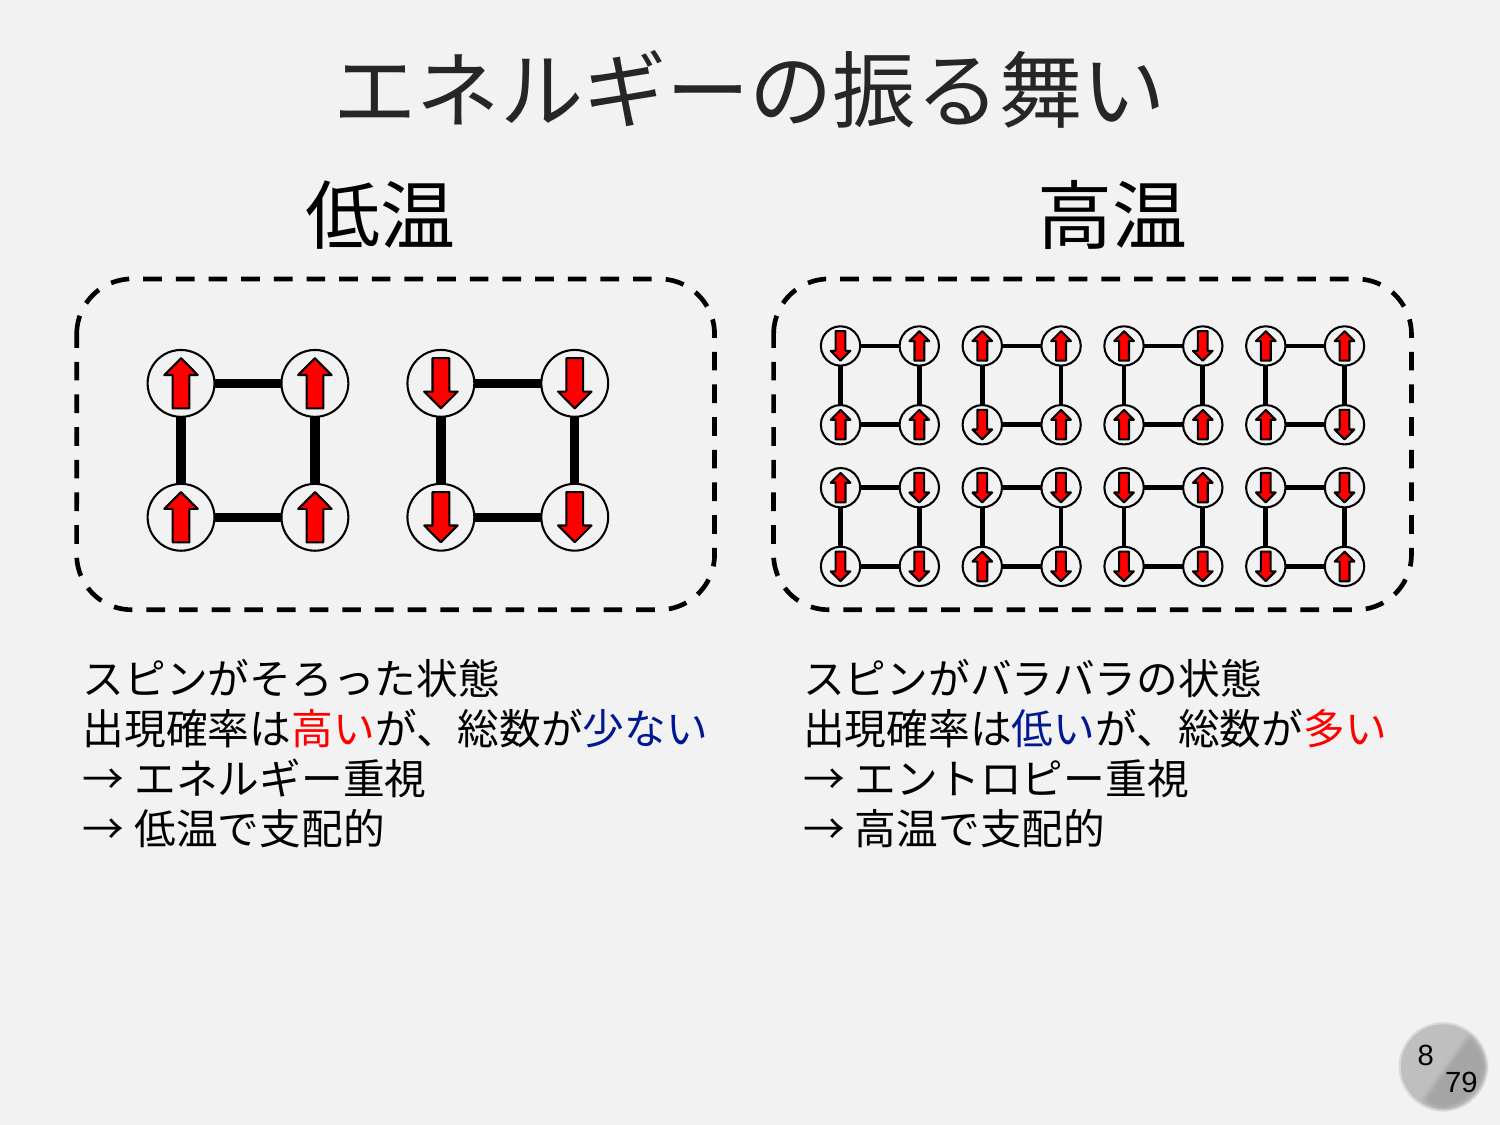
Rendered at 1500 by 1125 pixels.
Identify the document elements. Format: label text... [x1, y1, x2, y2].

text_box スピンがバラバラの状態 出現確率は低いが、総数が多い →エントロピー重視 →高温で支配的 [788, 645, 1402, 860]
list エネルギーの振る舞い [0, 31, 1500, 155]
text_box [773, 278, 1412, 610]
text_box 高温 [1022, 160, 1203, 266]
text_box [75, 277, 716, 611]
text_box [147, 349, 349, 551]
text_box スピンがそろった状態 出現確率は高いが、総数が少ない →エネルギー重視 →低温で支配的 [67, 645, 724, 860]
text_box 低温 [290, 160, 470, 266]
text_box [407, 349, 609, 551]
